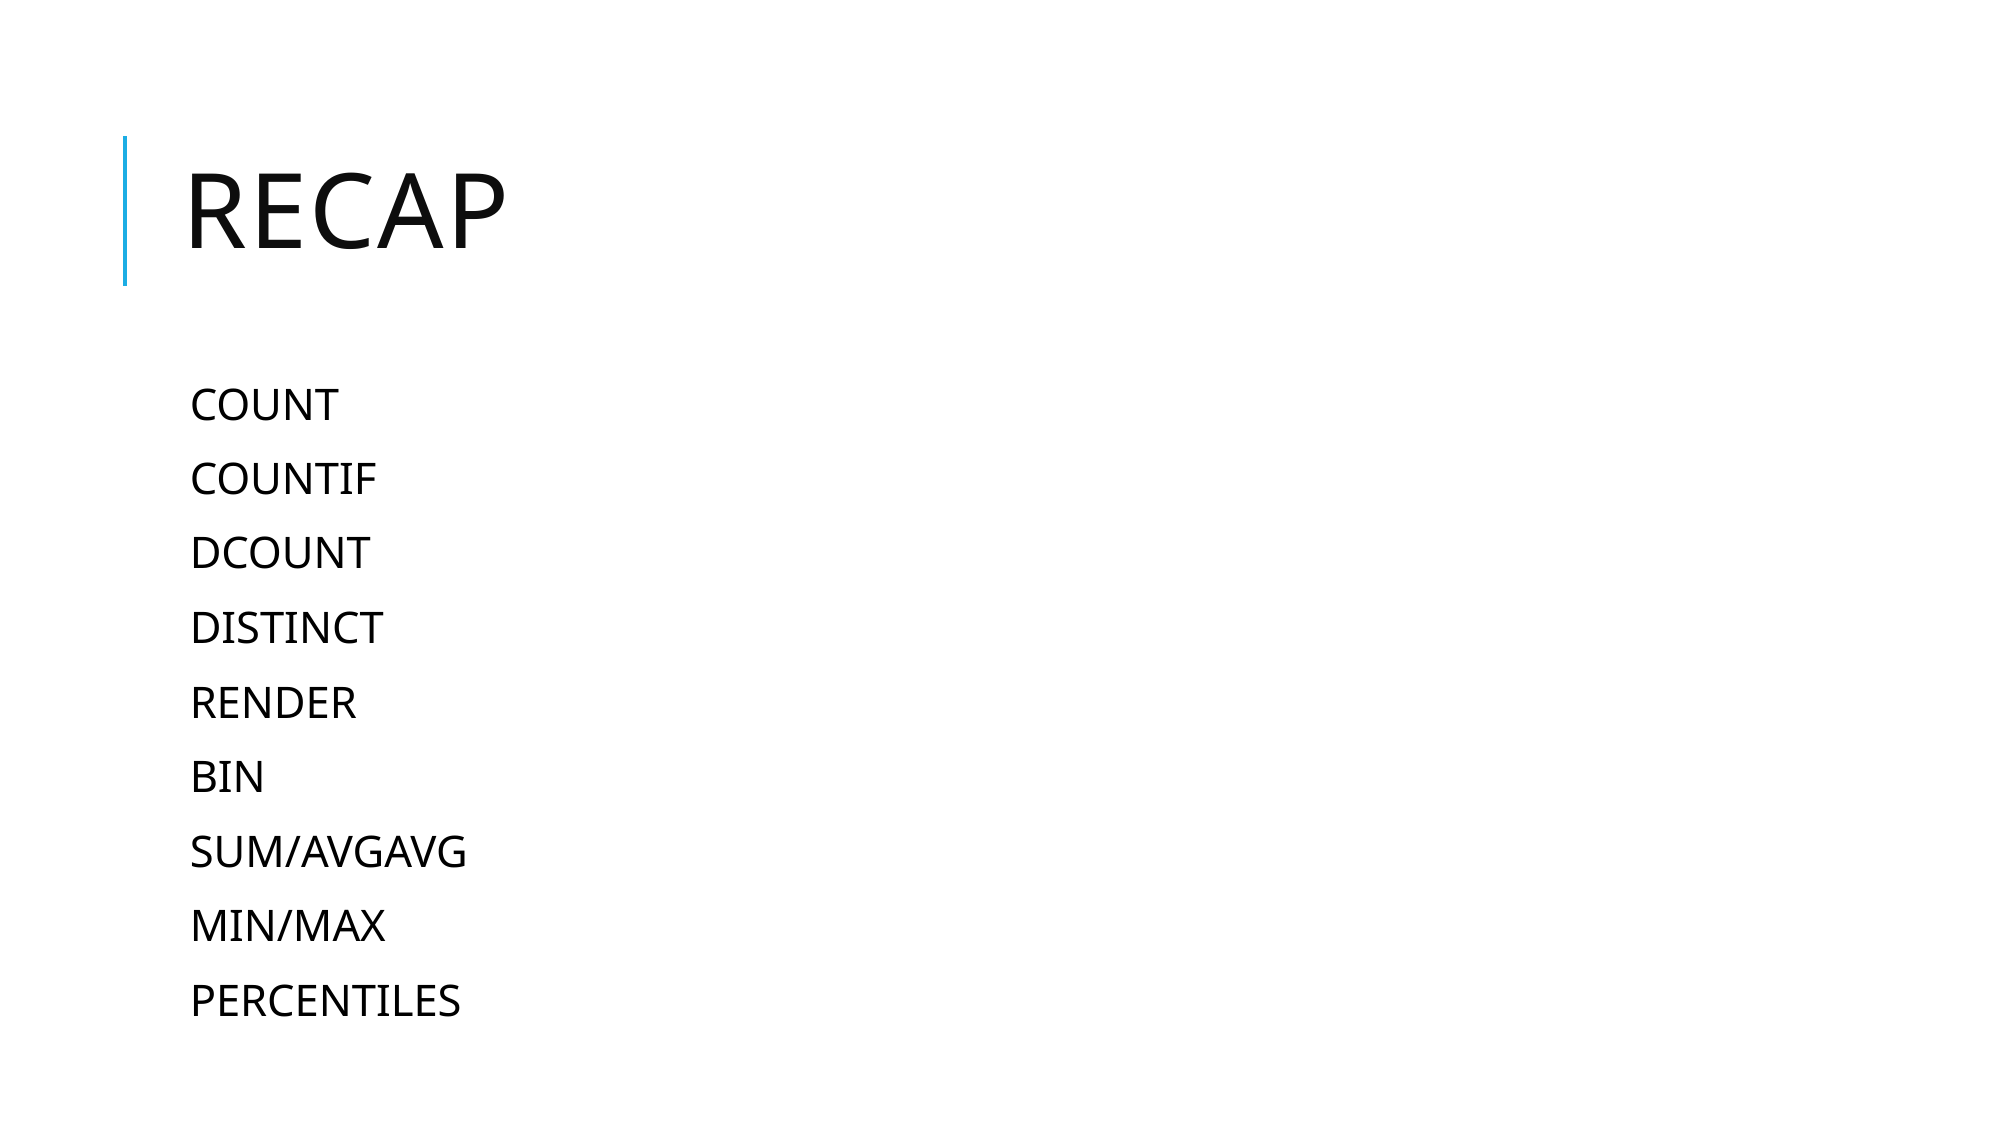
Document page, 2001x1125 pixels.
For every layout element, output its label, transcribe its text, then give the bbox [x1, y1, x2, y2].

list COUNT COUNTIF DCOUNT DISTINCT RENDER BIN SUM/AVGAVG MIN/MAX PERCENTILES [168, 375, 1763, 1035]
title recap [168, 96, 1763, 342]
